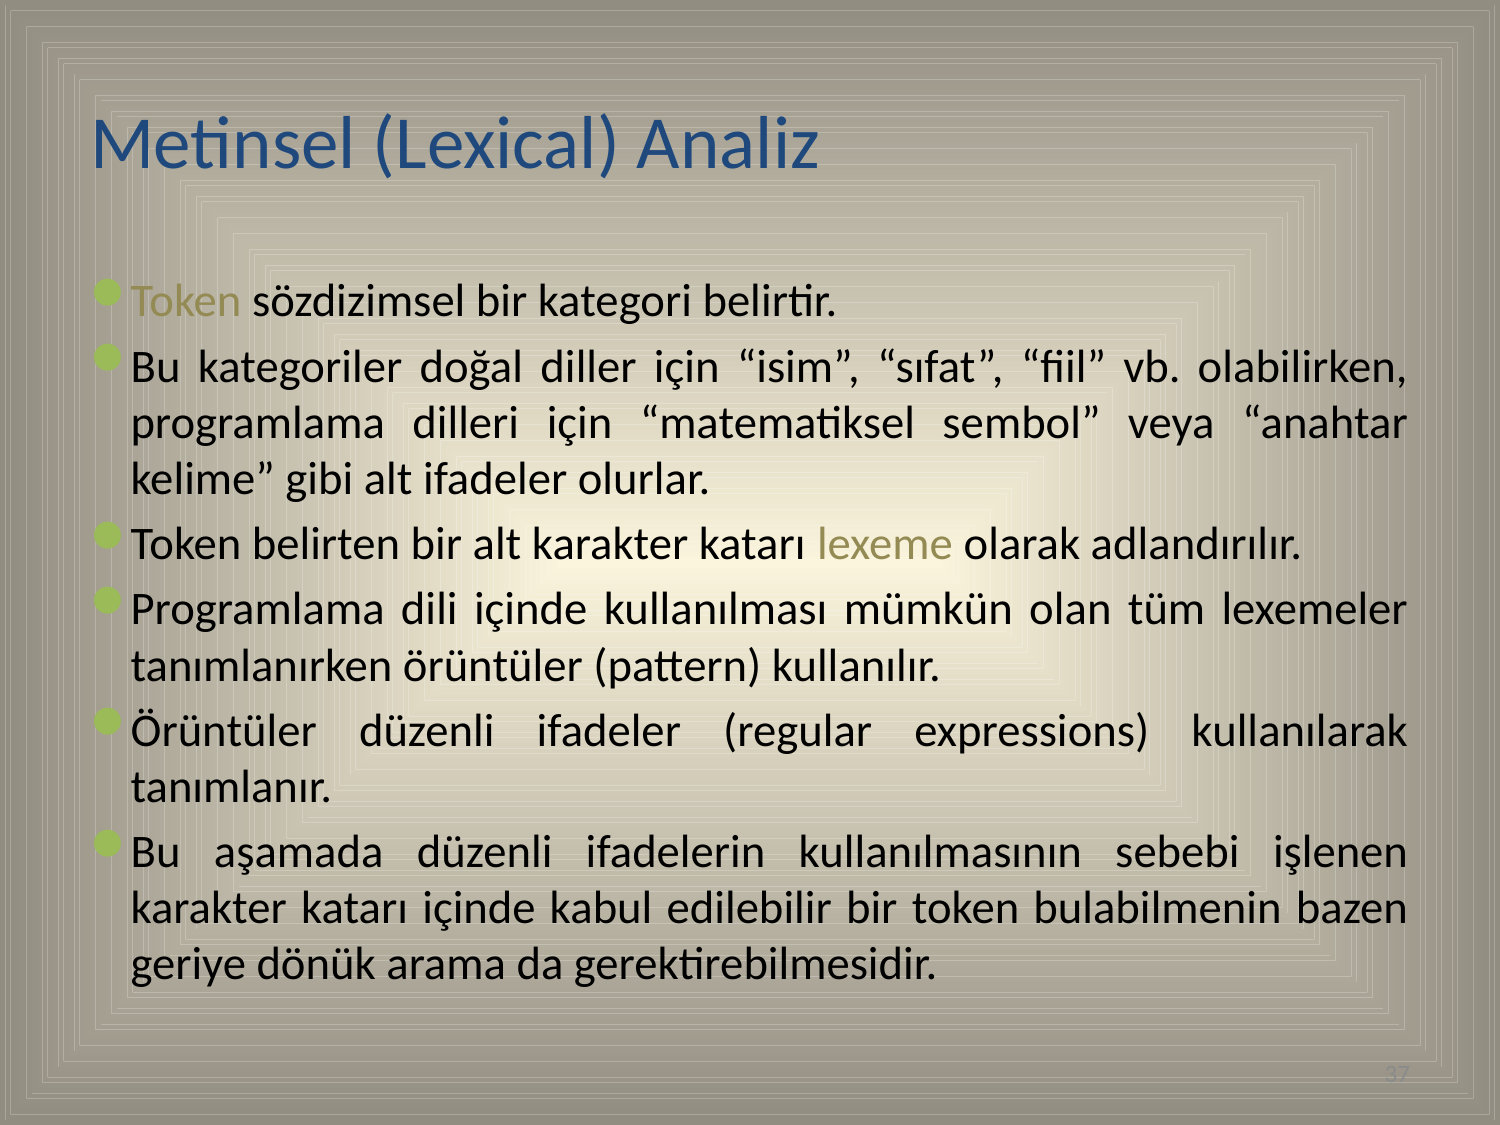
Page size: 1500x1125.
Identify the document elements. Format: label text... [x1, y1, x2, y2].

slide_number 37 [1074, 1042, 1425, 1103]
list Token sözdizimsel bir kategori belirtir. Bu kategoriler doğal diller için “isim”, “sıfat”, “fiil” vb. olabilirken, programlama dilleri için “matematiksel sembol” veya “anahtar kelime” gibi alt ifadeler olurlar. Token belirten bir alt karakter katarı lexeme olarak adlandırılır. Programlama dili içinde kullanılması mümkün olan tüm lexemeler tanımlanırken örüntüler (pattern) kullanılır. Örüntüler düzenli ifadeler (regular expressions) kullanılarak tanımlanır. Bu aşamada düzenli ifadelerin kullanılmasının sebebi işlenen karakter katarı içinde kabul edilebilir bir token bulabilmenin bazen geriye dönük arama da gerektirebilmesidir. [75, 262, 1425, 1005]
title Metinsel (Lexical) Analiz [73, 43, 1427, 235]
